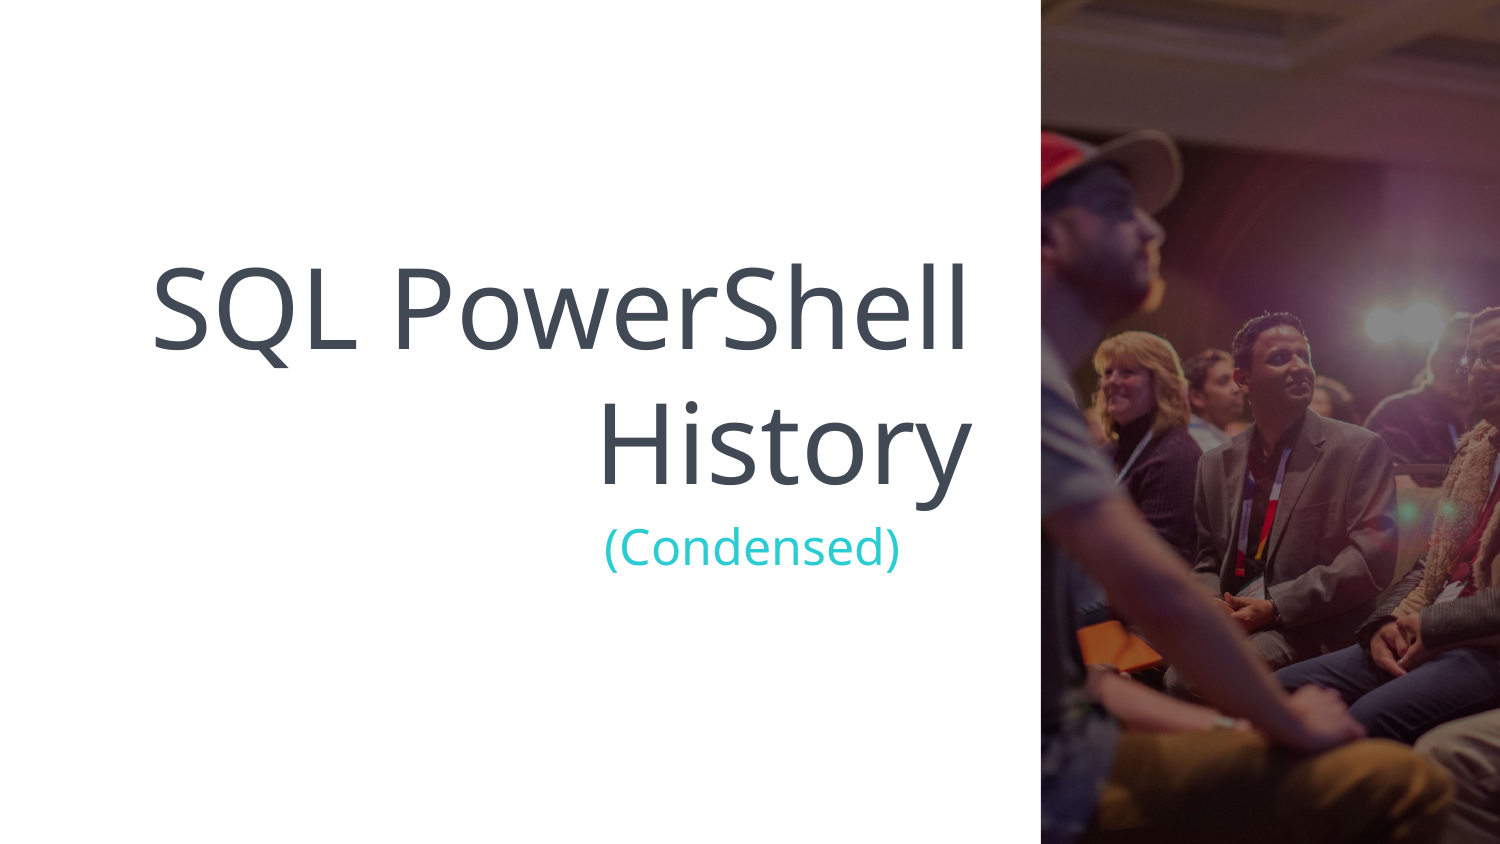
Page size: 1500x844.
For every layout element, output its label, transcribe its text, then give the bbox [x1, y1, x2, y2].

picture [1040, 0, 1500, 844]
title SQL PowerShell History [66, 218, 989, 515]
subtitle (Condensed) [185, 507, 916, 582]
